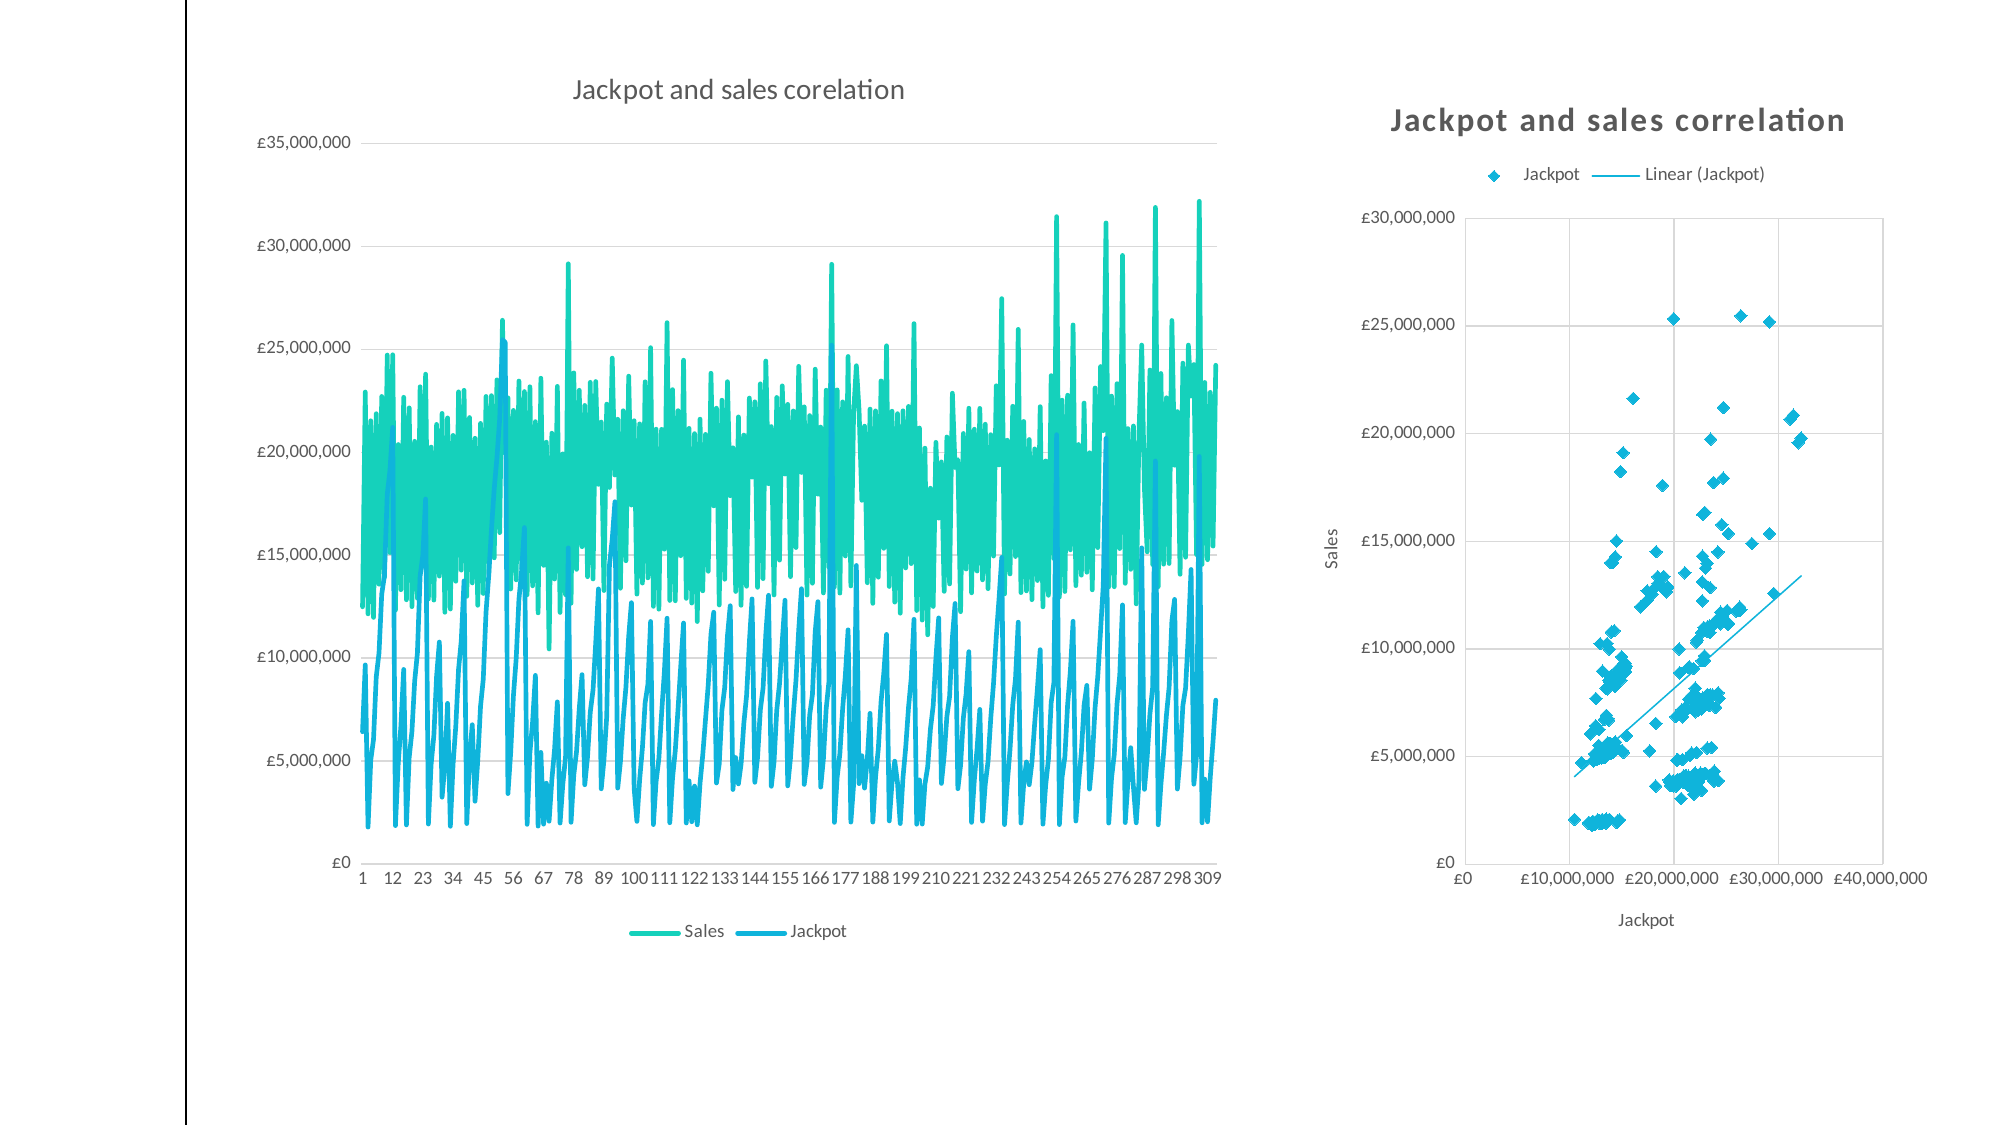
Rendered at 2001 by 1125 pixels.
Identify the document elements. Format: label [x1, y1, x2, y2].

chart [1291, 71, 1946, 962]
chart [236, 42, 1242, 949]
